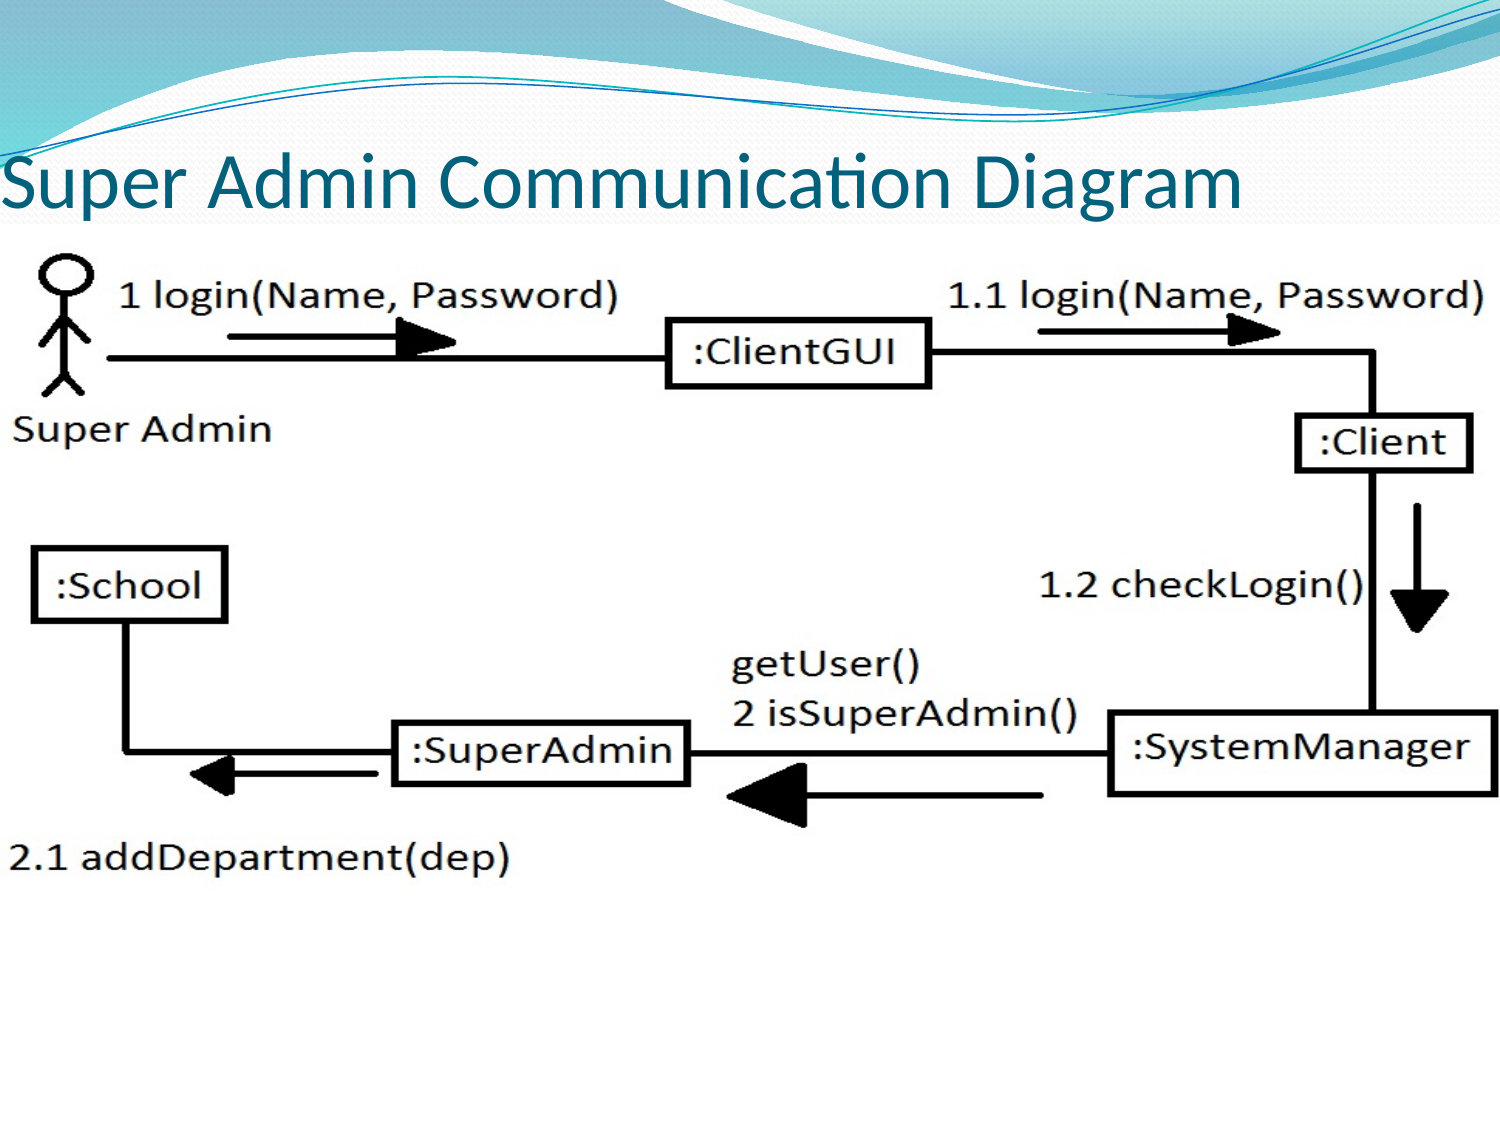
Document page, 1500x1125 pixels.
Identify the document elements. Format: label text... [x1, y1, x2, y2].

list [0, 224, 1500, 1125]
title Super Admin Communication Diagram [0, 37, 1350, 224]
